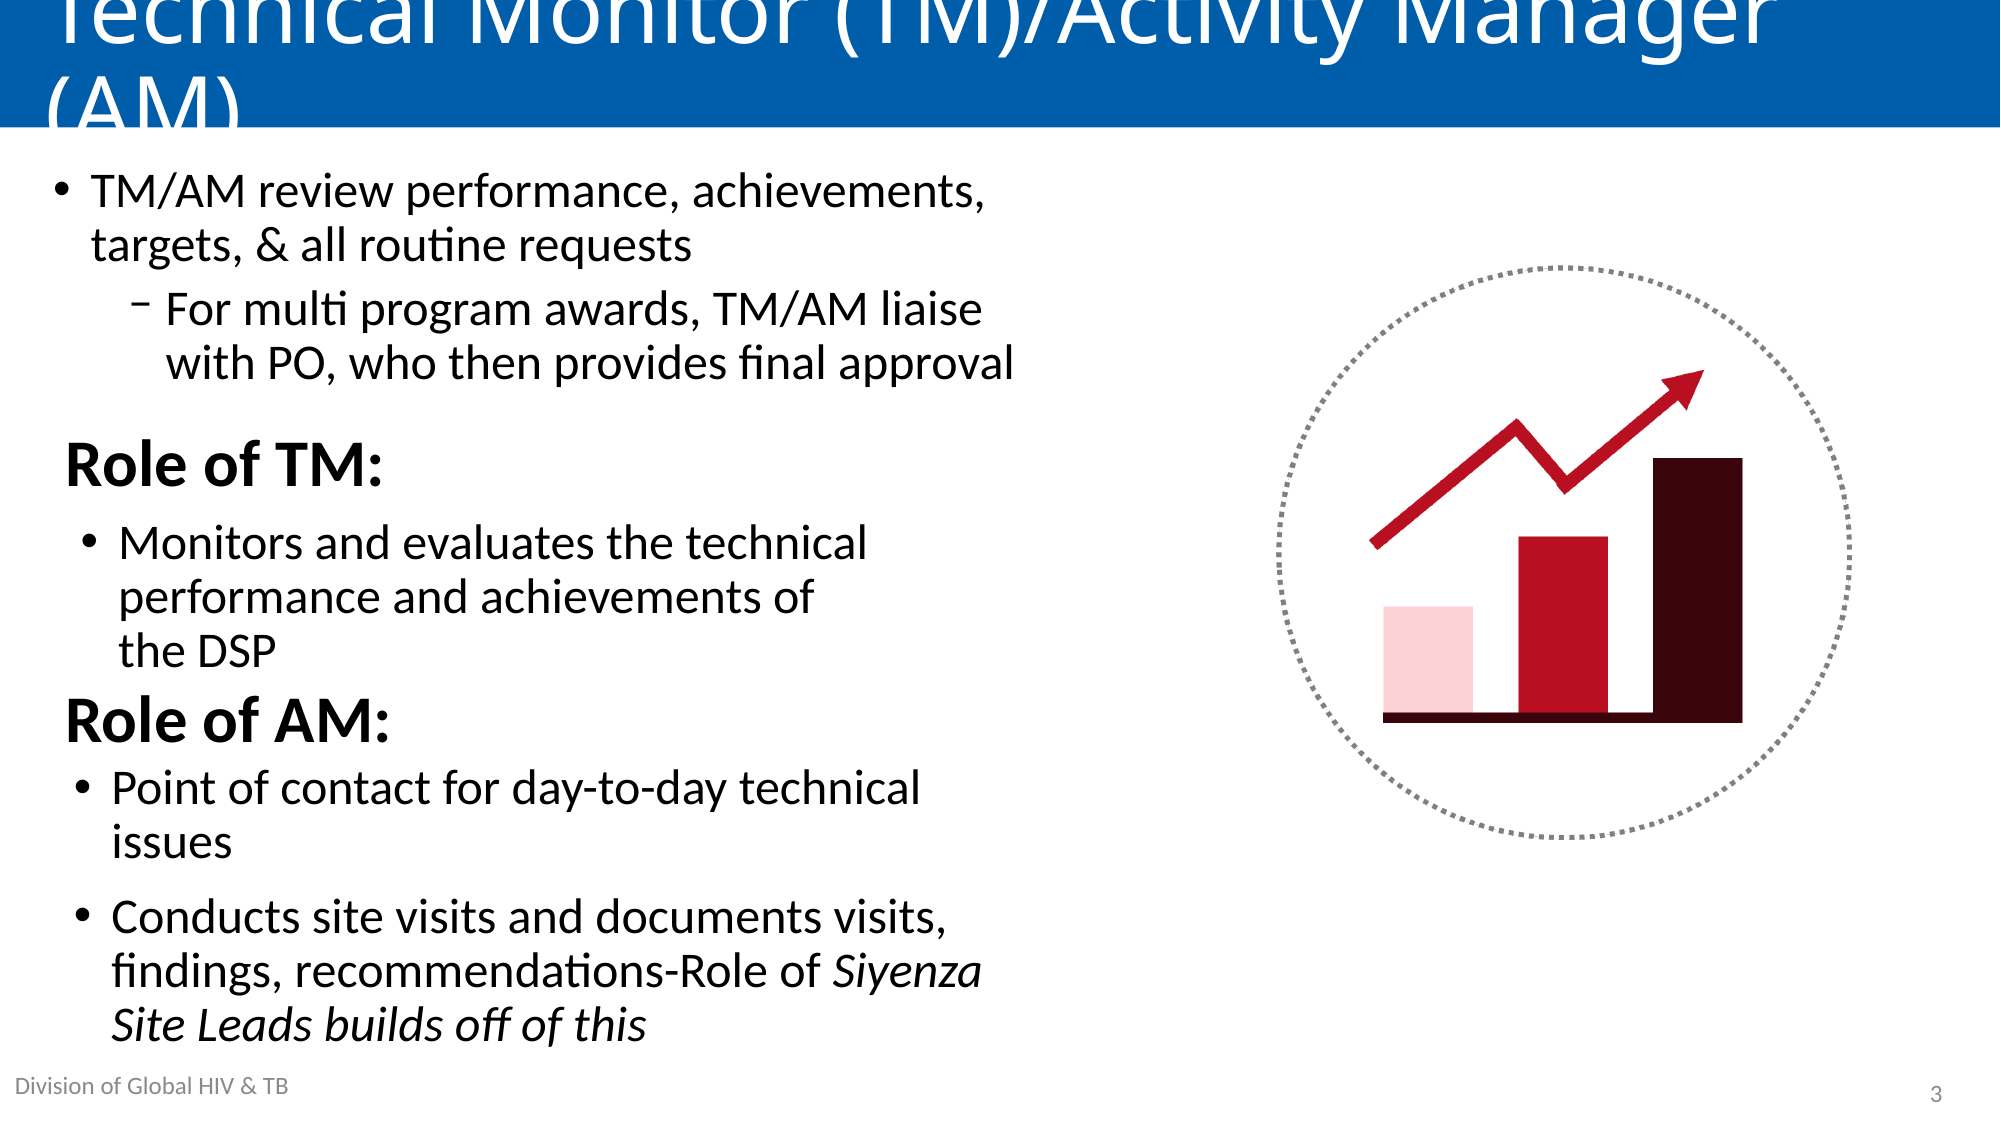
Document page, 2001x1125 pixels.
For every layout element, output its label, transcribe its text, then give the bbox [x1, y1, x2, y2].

slide_number 3 [1784, 1062, 1958, 1123]
title Technical Monitor (TM)/Activity Manager (AM) [0, 0, 2000, 128]
picture [1276, 265, 1852, 840]
text_box TM/AM review performance, achievements, targets, & all routine requests For multi program awards, TM/AM liaise with PO, who then provides final approval [38, 156, 1081, 876]
text_box Point of contact for day-to-day technical issues Conducts site visits and documents visits, findings, recommendations-Role of Siyenza Site Leads builds off of this [58, 876, 1060, 956]
